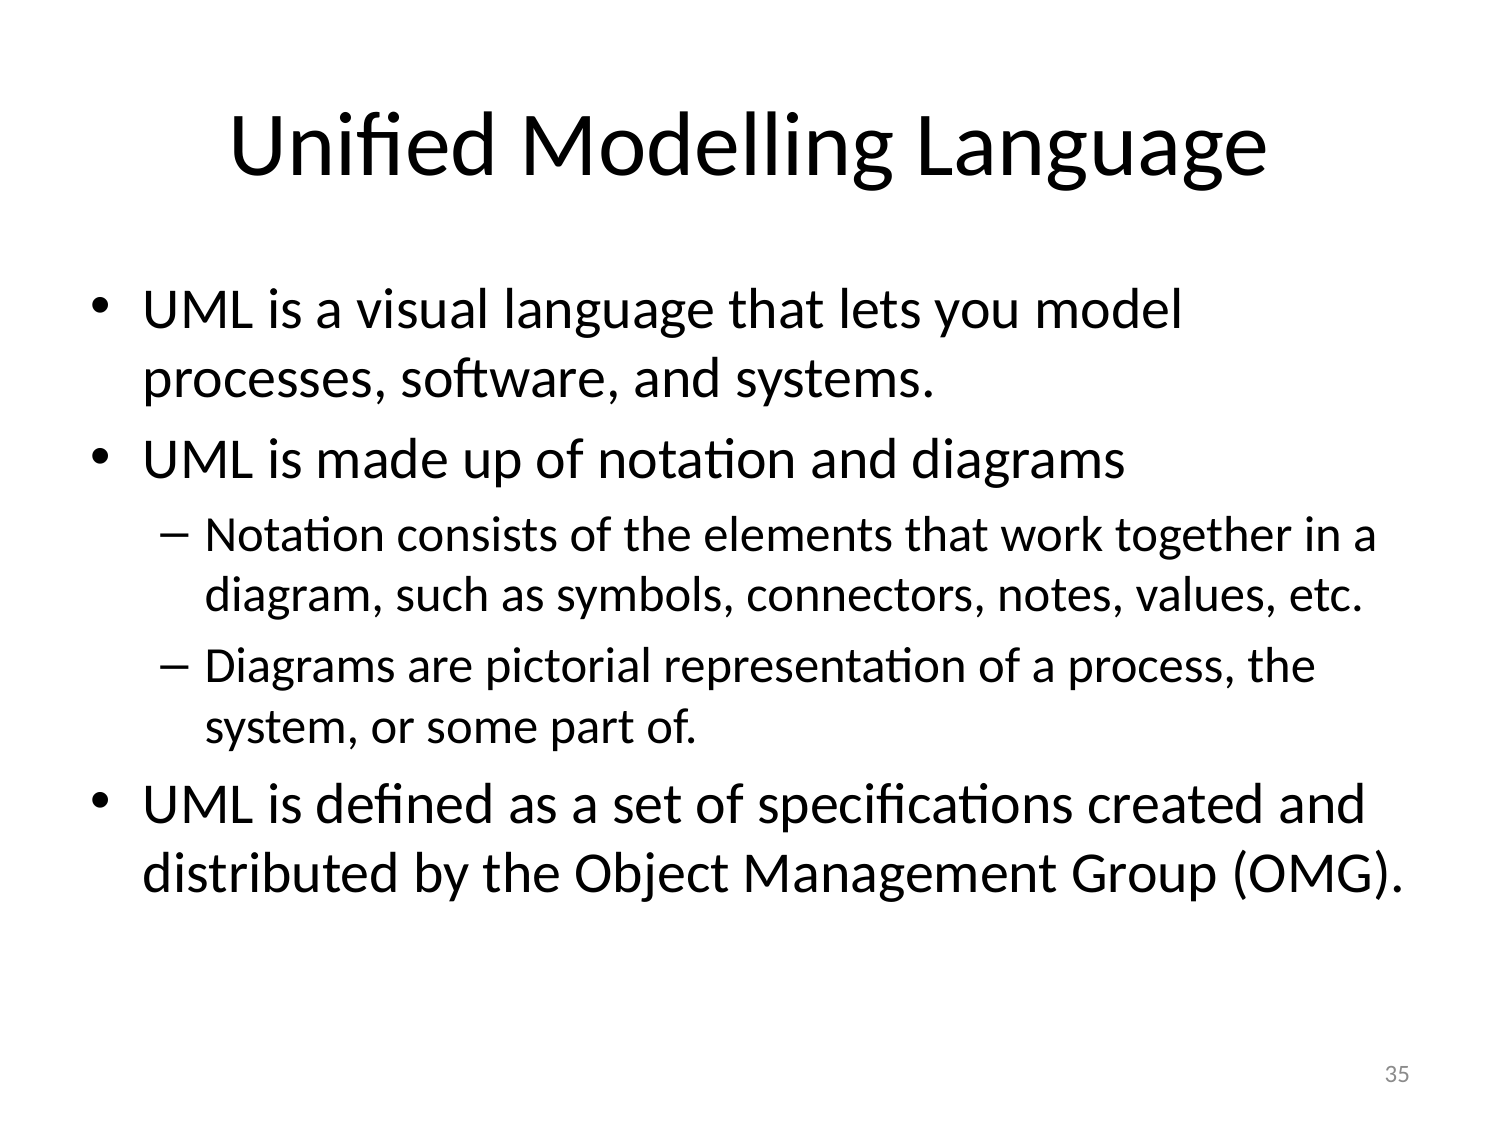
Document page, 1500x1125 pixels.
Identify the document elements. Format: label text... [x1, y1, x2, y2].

title Unified Modelling Language [75, 45, 1425, 233]
list UML is a visual language that lets you model processes, software, and systems. UML is made up of notation and diagrams Notation consists of the elements that work together in a diagram, such as symbols, connectors, notes, values, etc. Diagrams are pictorial representation of a process, the system, or some part of. UML is defined as a set of specifications created and distributed by the Object Management Group (OMG). [75, 262, 1425, 1005]
slide_number 35 [1074, 1042, 1425, 1103]
